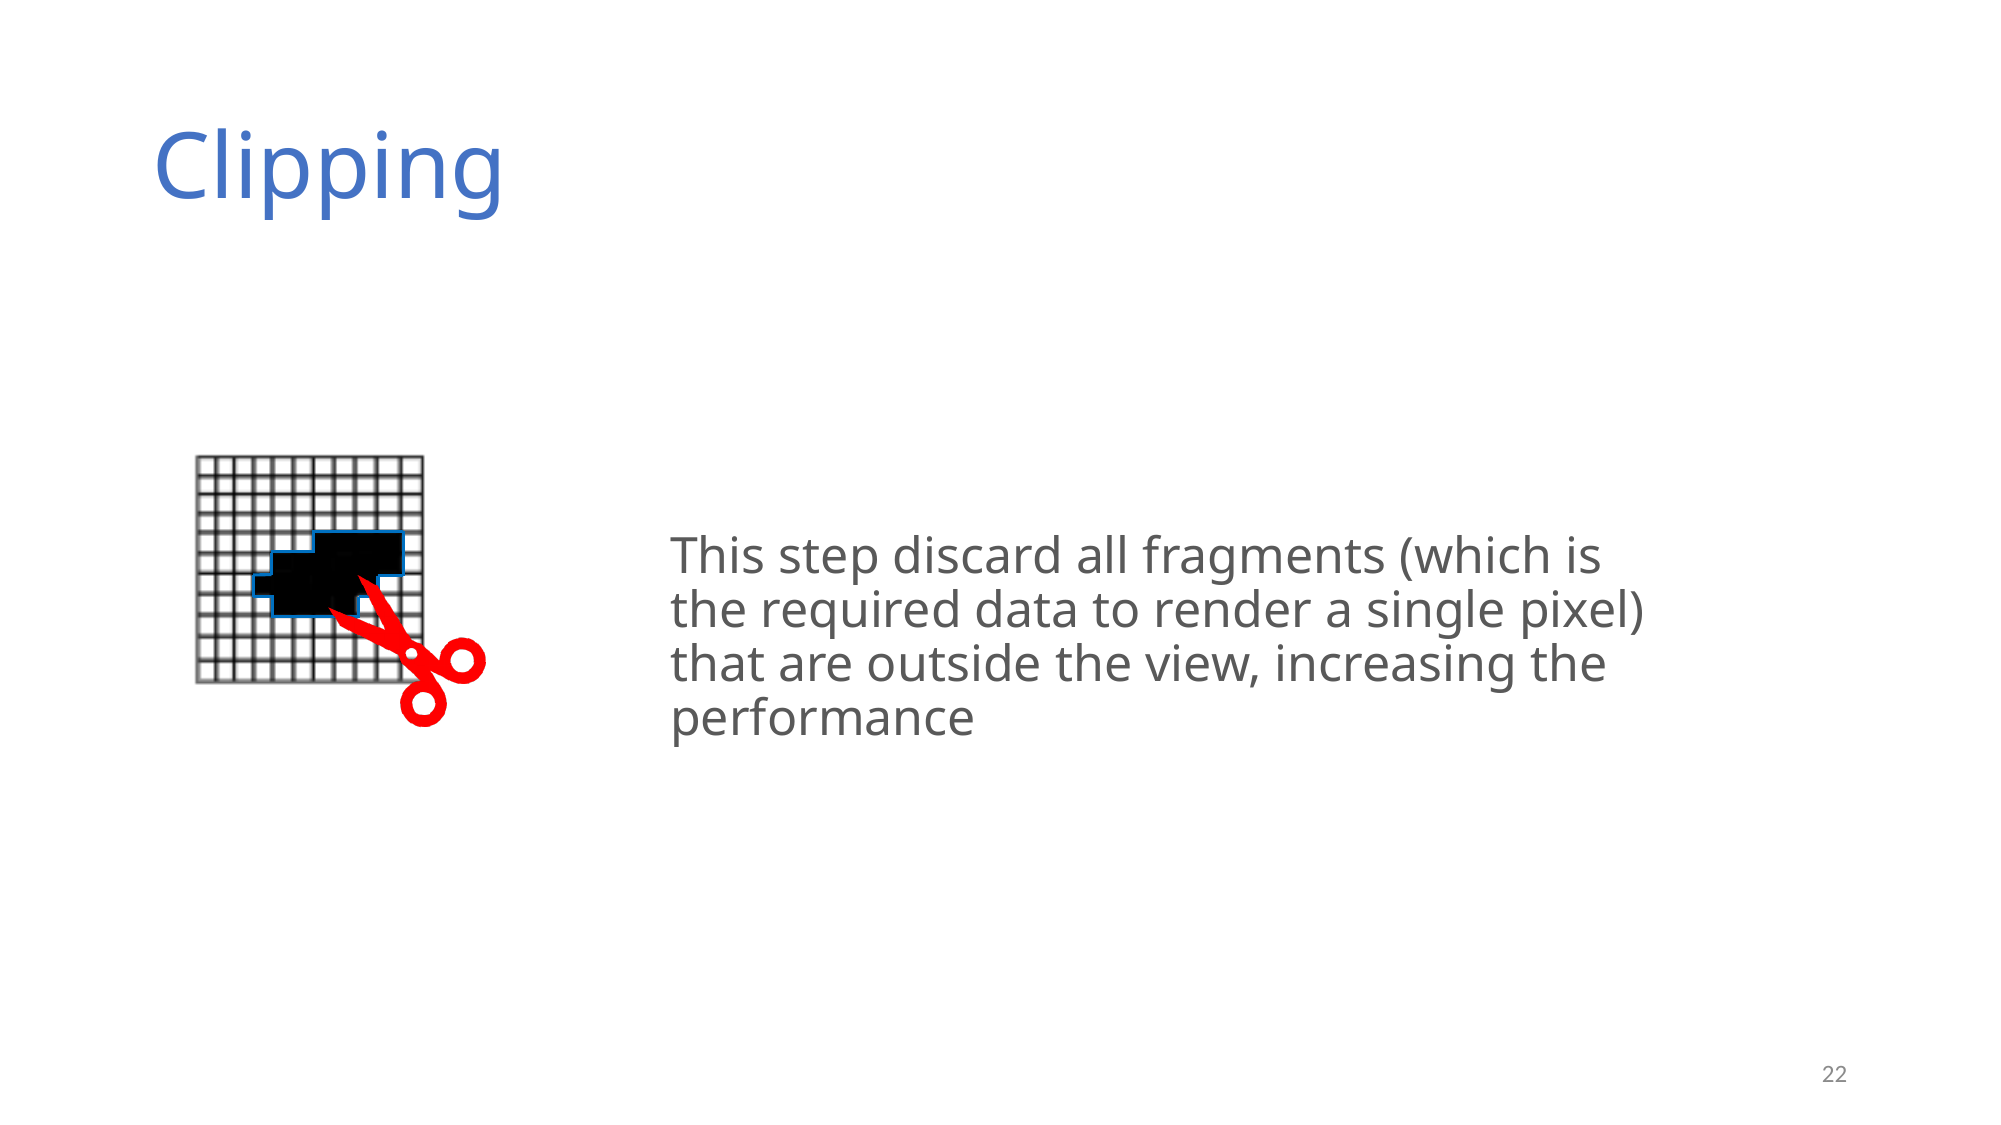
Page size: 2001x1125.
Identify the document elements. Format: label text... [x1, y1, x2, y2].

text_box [183, 443, 438, 698]
text_box This step discard all fragments (which is the required data to render a single pixel) that are outside the view, increasing the performance [655, 523, 1664, 717]
picture [315, 553, 504, 747]
title Clipping [137, 59, 1863, 278]
slide_number 22 [1412, 1042, 1863, 1103]
